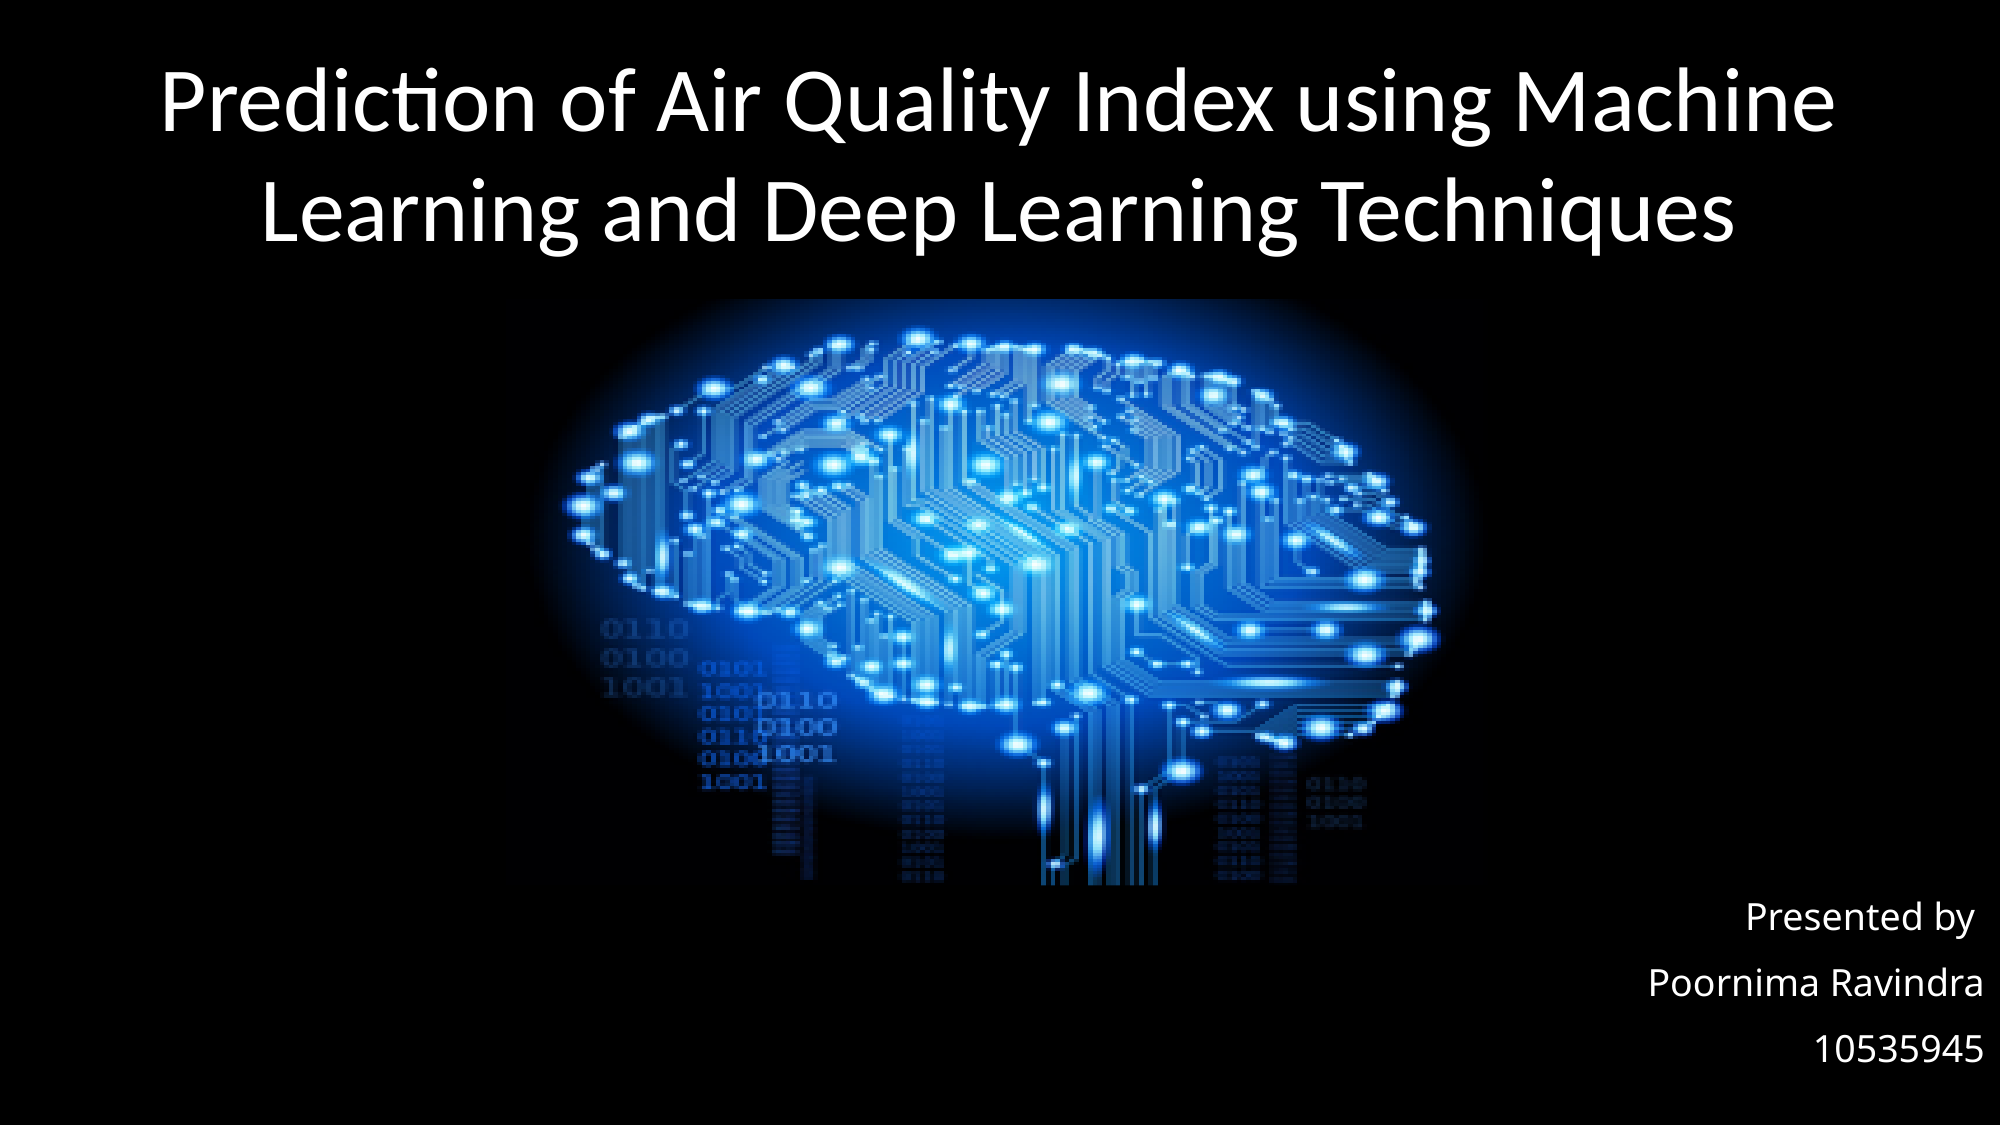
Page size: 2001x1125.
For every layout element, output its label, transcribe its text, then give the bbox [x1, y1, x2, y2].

title Prediction of Air Quality Index using Machine Learning and Deep Learning Techniques [0, 0, 2000, 299]
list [0, 299, 2000, 886]
list Presented by Poornima Ravindra 10535945 [0, 897, 2000, 1125]
